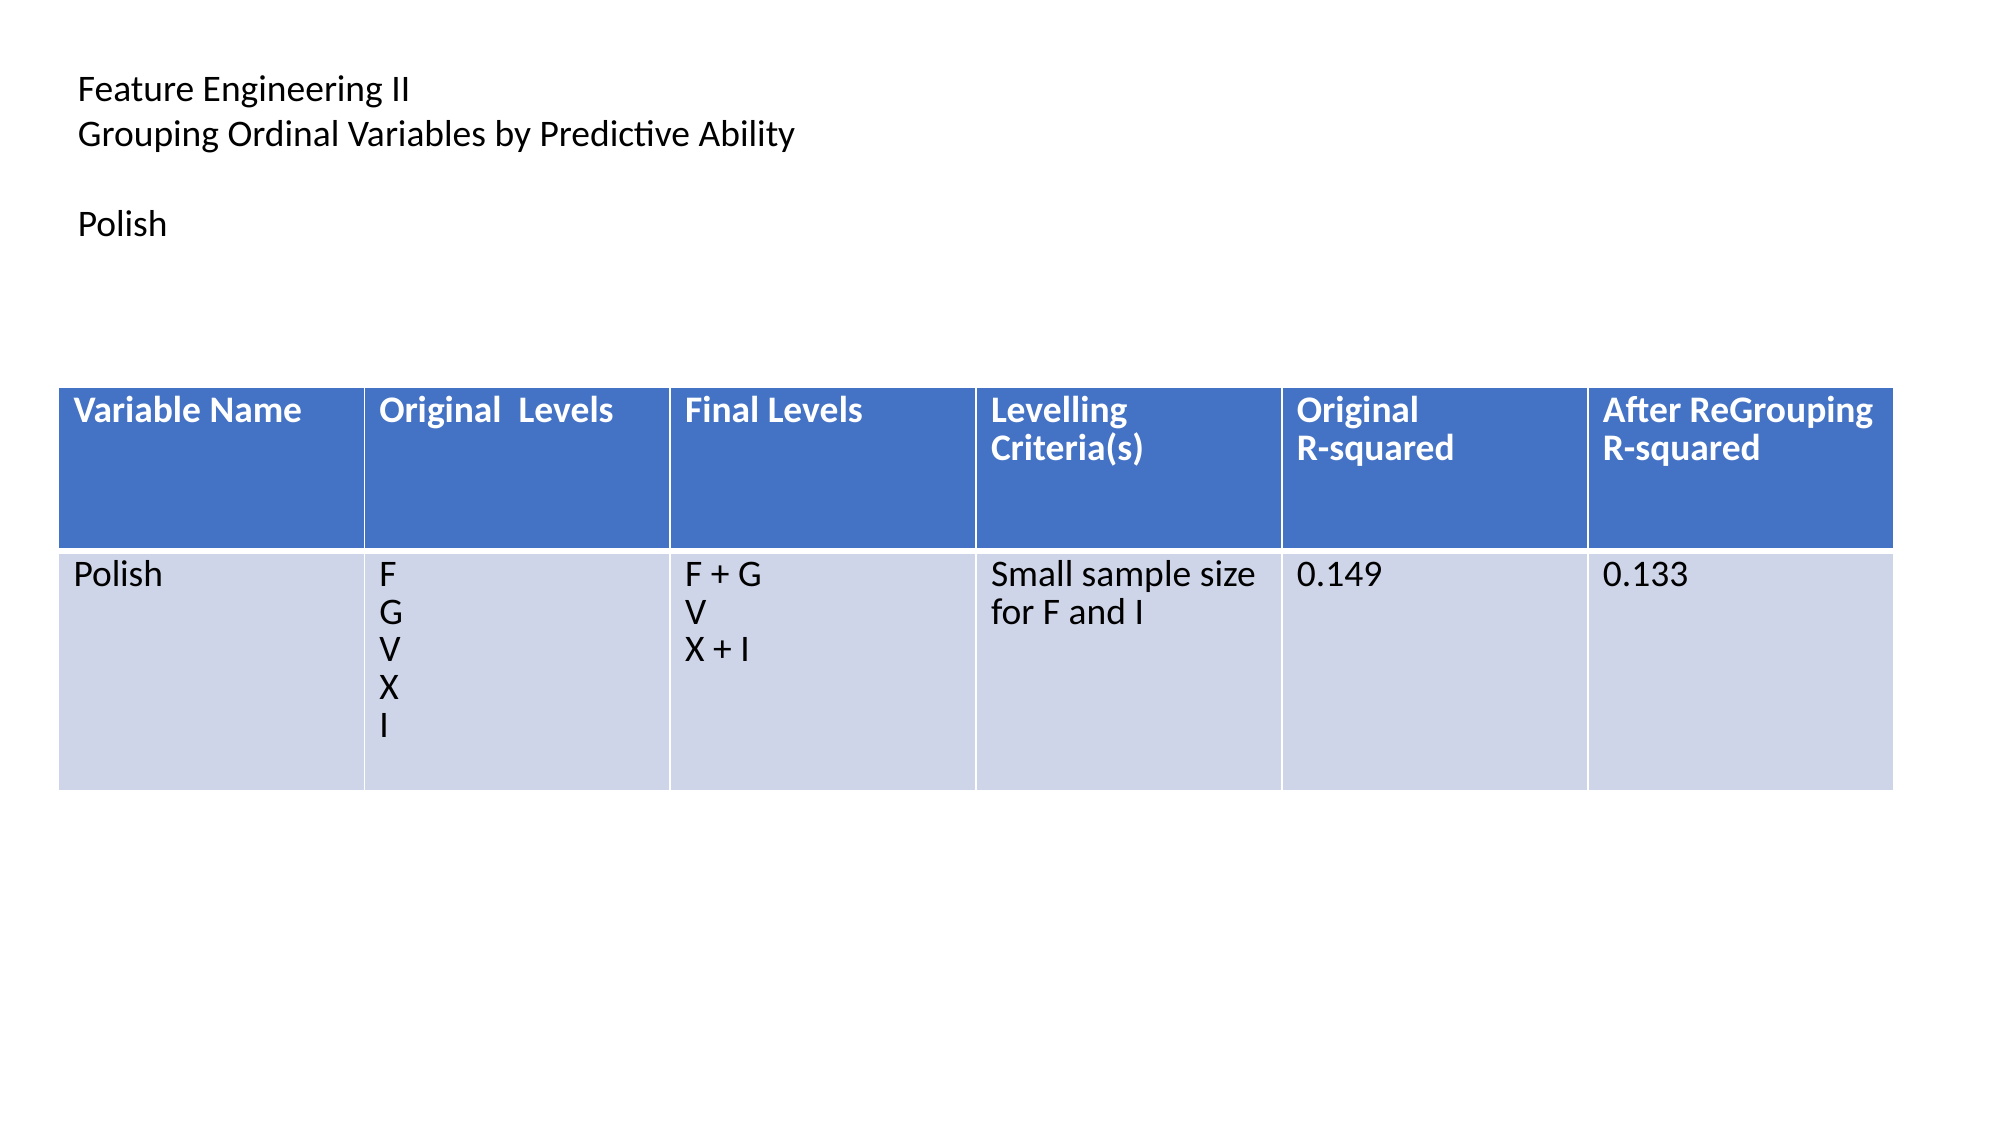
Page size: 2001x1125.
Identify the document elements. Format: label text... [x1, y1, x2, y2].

table_cell Polish [59, 554, 364, 790]
table_cell F + G V X + I [671, 554, 975, 790]
table_header Levelling Criteria(s) [977, 388, 1281, 548]
table_cell Small sample size for F and I [977, 554, 1281, 790]
table_cell 0.133 [1589, 554, 1893, 790]
text_box Feature Engineering II Grouping Ordinal Variables by Predictive Ability Polish [63, 56, 811, 251]
table_header Variable Name [59, 388, 364, 548]
table_header Original Levels [365, 388, 669, 548]
table_cell F G V X I [365, 554, 669, 790]
table_cell 0.149 [1283, 554, 1587, 790]
table_header Original R-squared [1283, 388, 1587, 548]
table_header After ReGrouping R-squared [1589, 388, 1893, 548]
table_header Final Levels [671, 388, 975, 548]
